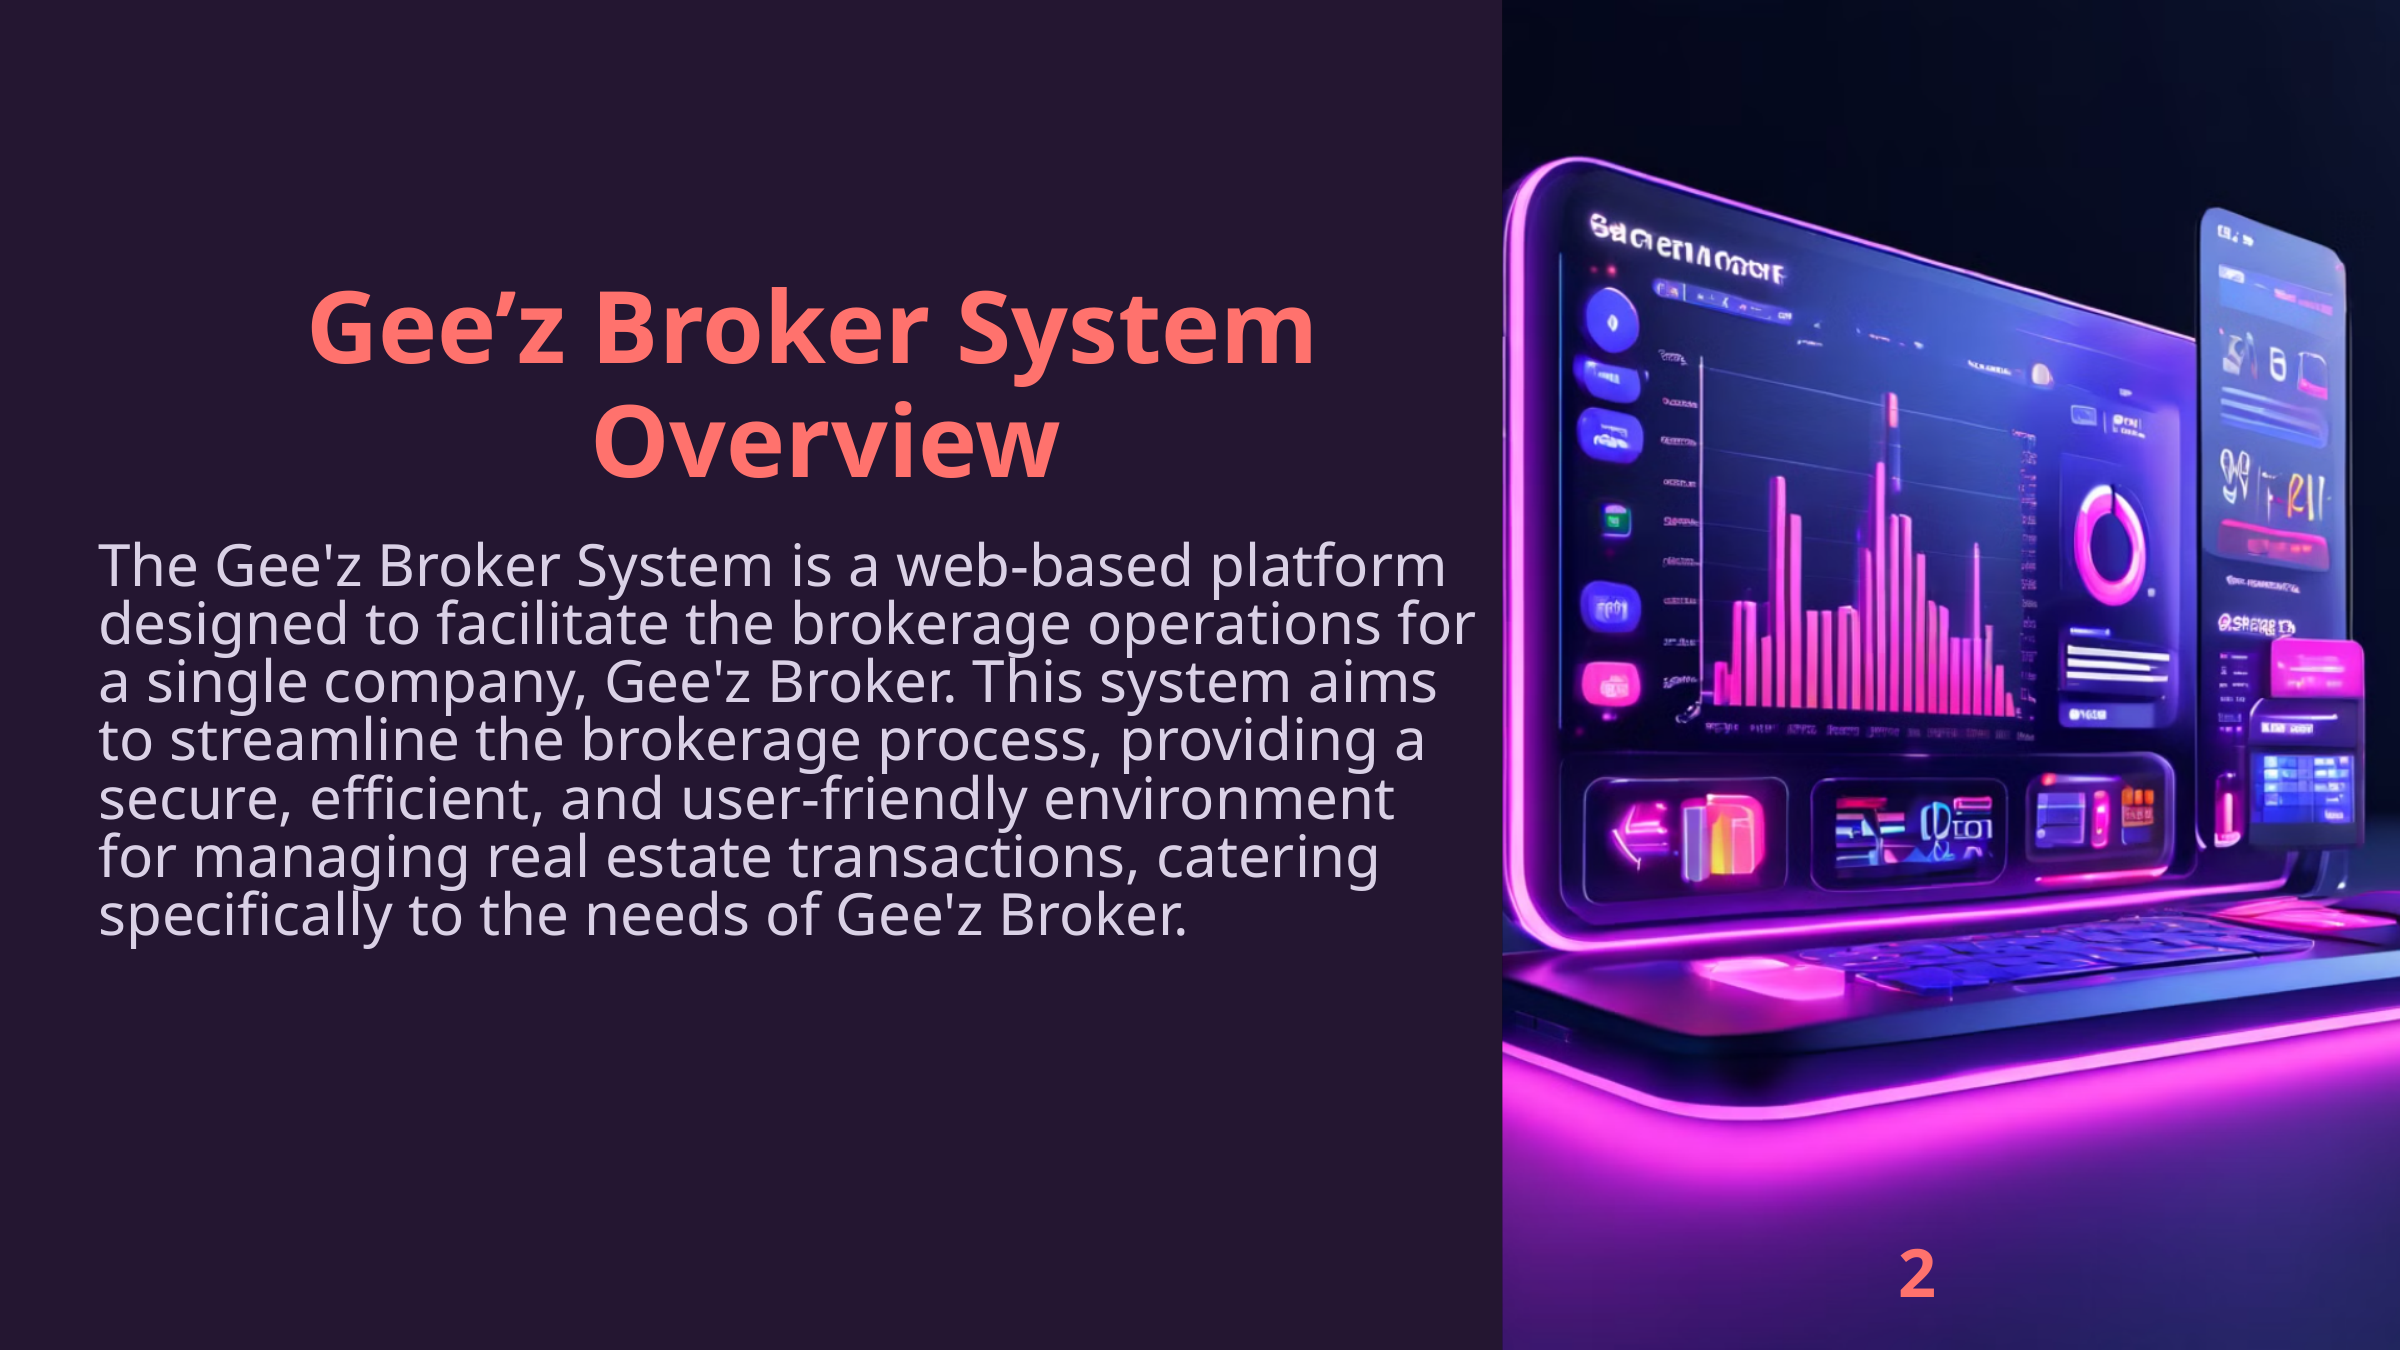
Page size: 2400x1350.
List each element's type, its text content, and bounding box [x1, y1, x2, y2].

picture [1501, 0, 2400, 1350]
text_box [0, 0, 1501, 1350]
text_box The Gee'z Broker System is a web-based platform designed to facilitate the brokerage operations for a single company, Gee'z Broker. This system aims to streamline the brokerage process, providing a secure, efficient, and user-friendly environment for managing real estate transactions, catering specifically to the needs of Gee'z Broker. [83, 531, 1501, 1016]
text_box Gee’z Broker System Overview [291, 262, 1294, 377]
